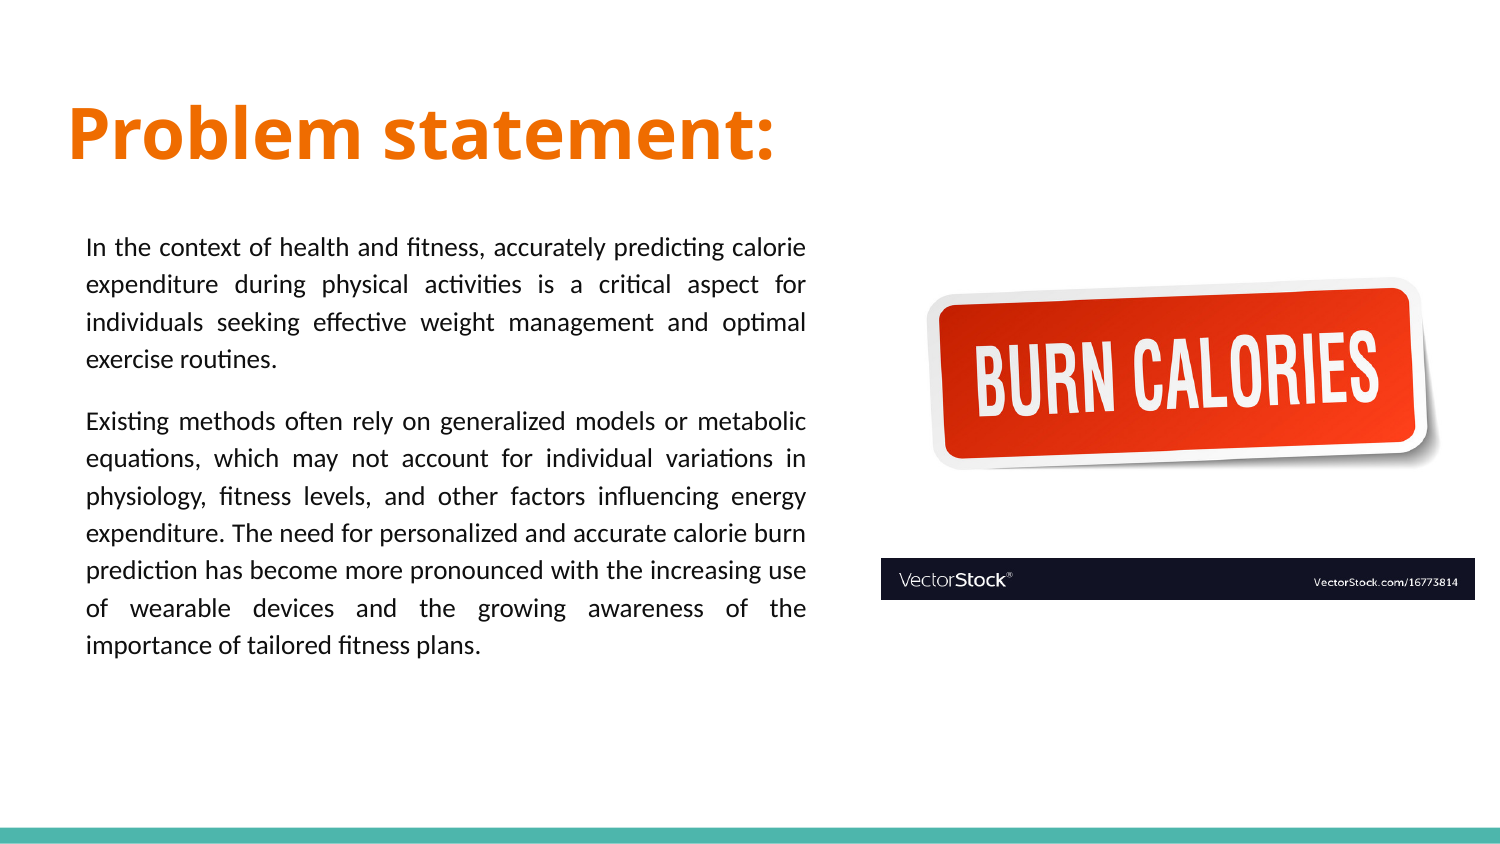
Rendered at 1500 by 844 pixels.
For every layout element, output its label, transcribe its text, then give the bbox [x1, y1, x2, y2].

list In the context of health and fitness, accurately predicting calorie expenditure during physical activities is a critical aspect for individuals seeking effective weight management and optimal exercise routines. Existing methods often rely on generalized models or metabolic equations, which may not account for individual variations in physiology, fitness levels, and other factors influencing energy expenditure. The need for personalized and accurate calorie burn prediction has become more pronounced with the increasing use of wearable devices and the growing awareness of the importance of tailored fitness plans. [70, 209, 822, 672]
title Problem statement: [51, 72, 1449, 189]
picture [881, 188, 1476, 601]
